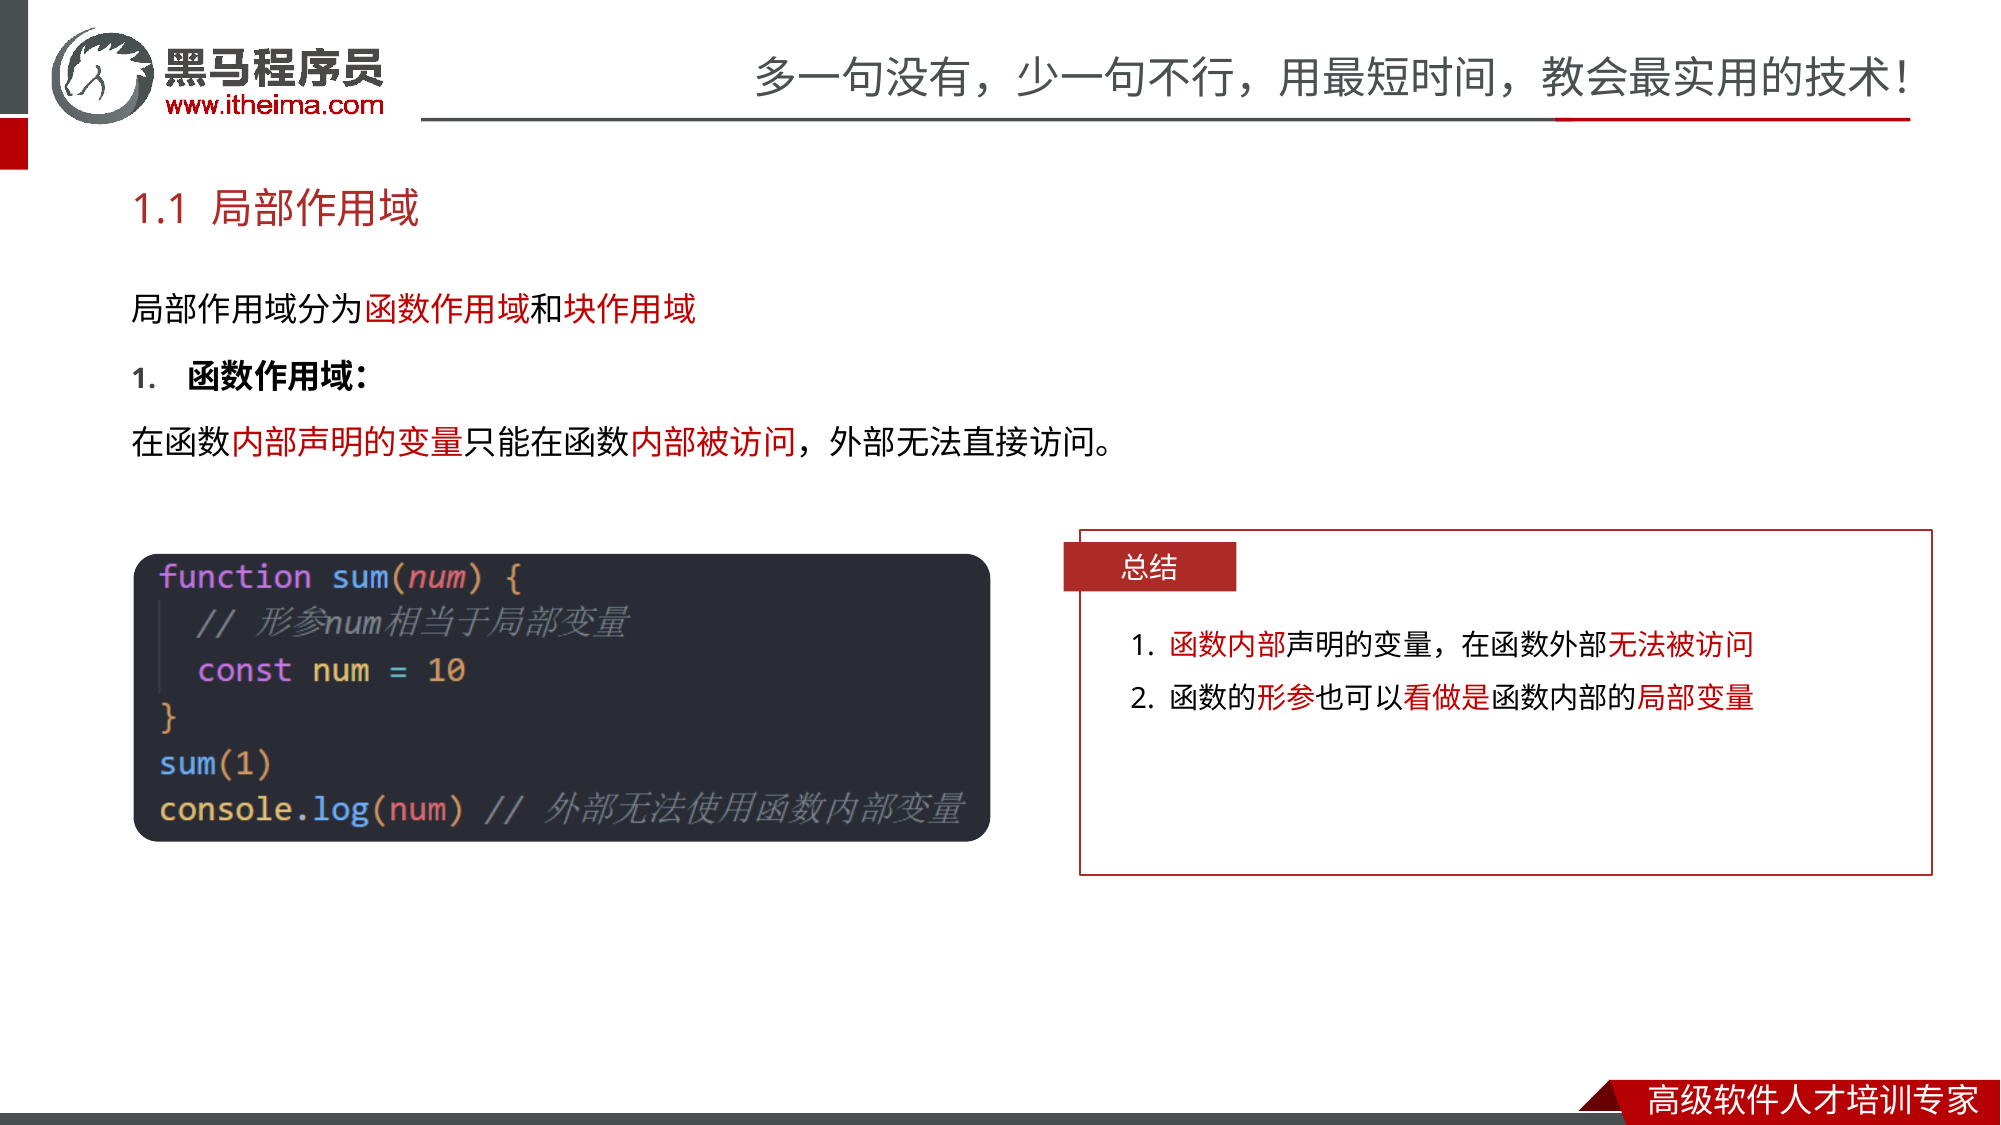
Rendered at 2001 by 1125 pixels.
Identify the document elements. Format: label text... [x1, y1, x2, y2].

text_box 总结 [1061, 540, 1238, 593]
picture [50, 26, 384, 125]
text_box [1078, 528, 1934, 877]
picture [133, 553, 991, 842]
list 局部作用域分为函数作用域和块作用域 函数作用域： 在函数内部声明的变量只能在函数内部被访问，外部无法直接访问。 [116, 261, 1876, 1106]
title 1.1 局部作用域 [116, 164, 1880, 250]
